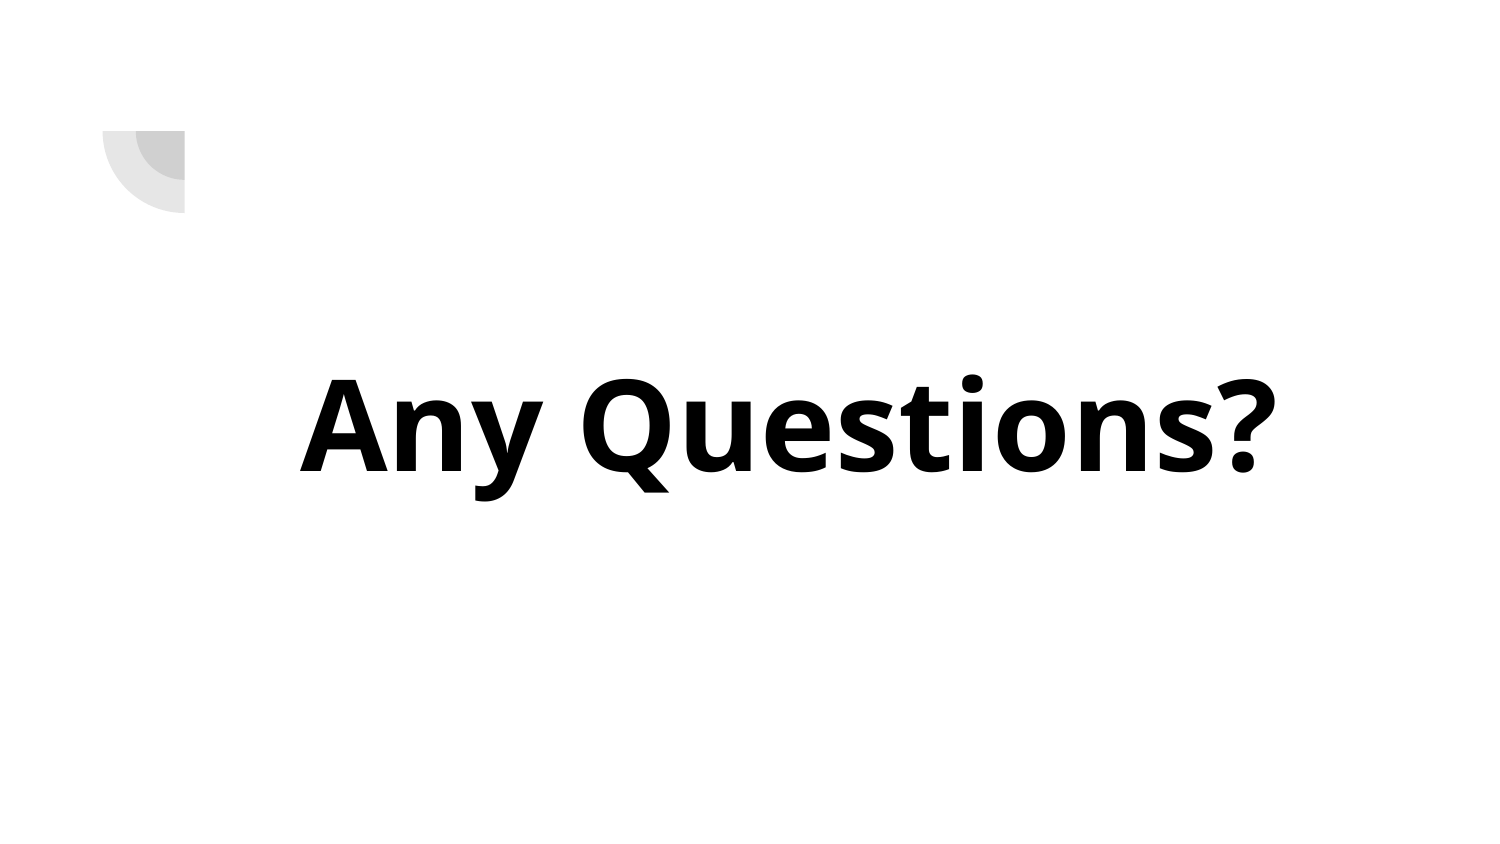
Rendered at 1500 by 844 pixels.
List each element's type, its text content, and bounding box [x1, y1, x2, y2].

text_box Any Questions? [284, 329, 1364, 513]
